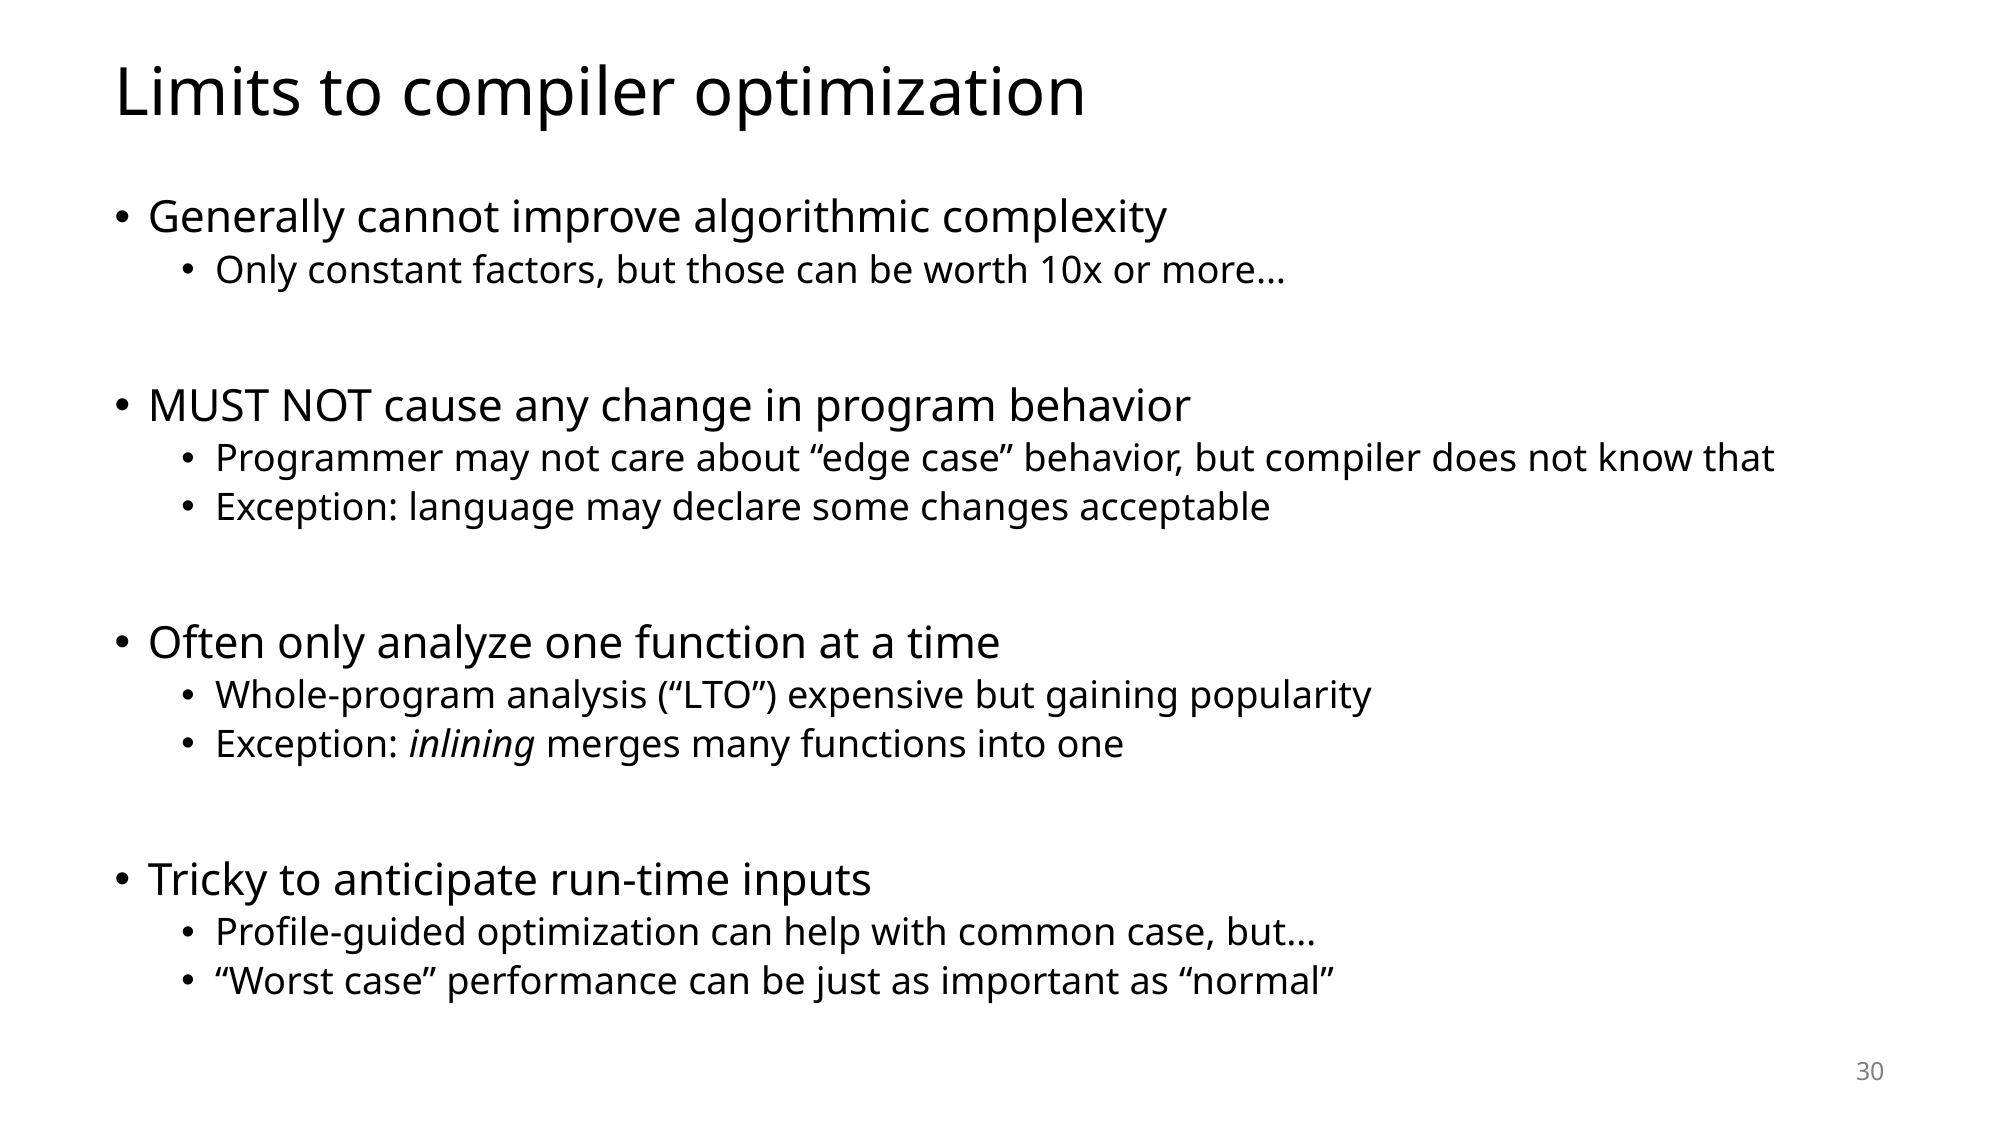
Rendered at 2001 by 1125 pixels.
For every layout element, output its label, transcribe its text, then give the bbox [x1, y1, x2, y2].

slide_number 30 [1749, 1042, 1900, 1103]
list Generally cannot improve algorithmic complexity Only constant factors, but those can be worth 10x or more… MUST NOT cause any change in program behavior Programmer may not care about “edge case” behavior, but compiler does not know that Exception: language may declare some changes acceptable Often only analyze one function at a time Whole-program analysis (“LTO”) expensive but gaining popularity Exception: inlining merges many functions into one Tricky to anticipate run-time inputs Profile-guided optimization can help with common case, but… “Worst case” performance can be just as important as “normal” [99, 187, 1900, 1013]
title Limits to compiler optimization [99, 37, 1900, 150]
